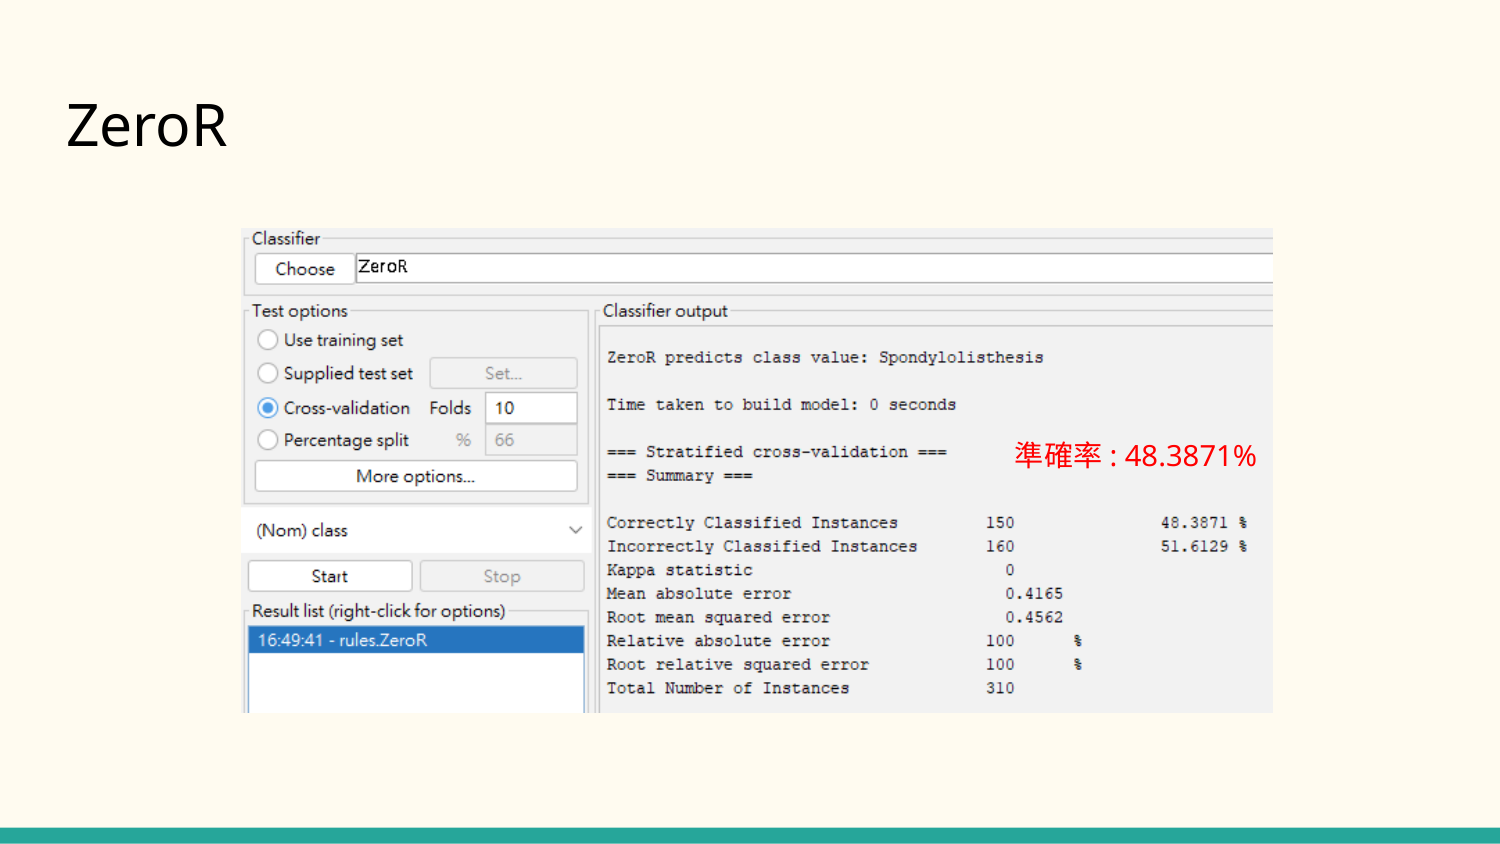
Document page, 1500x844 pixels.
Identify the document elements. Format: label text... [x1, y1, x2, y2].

title ZeroR [51, 72, 1449, 174]
picture [241, 228, 1273, 713]
